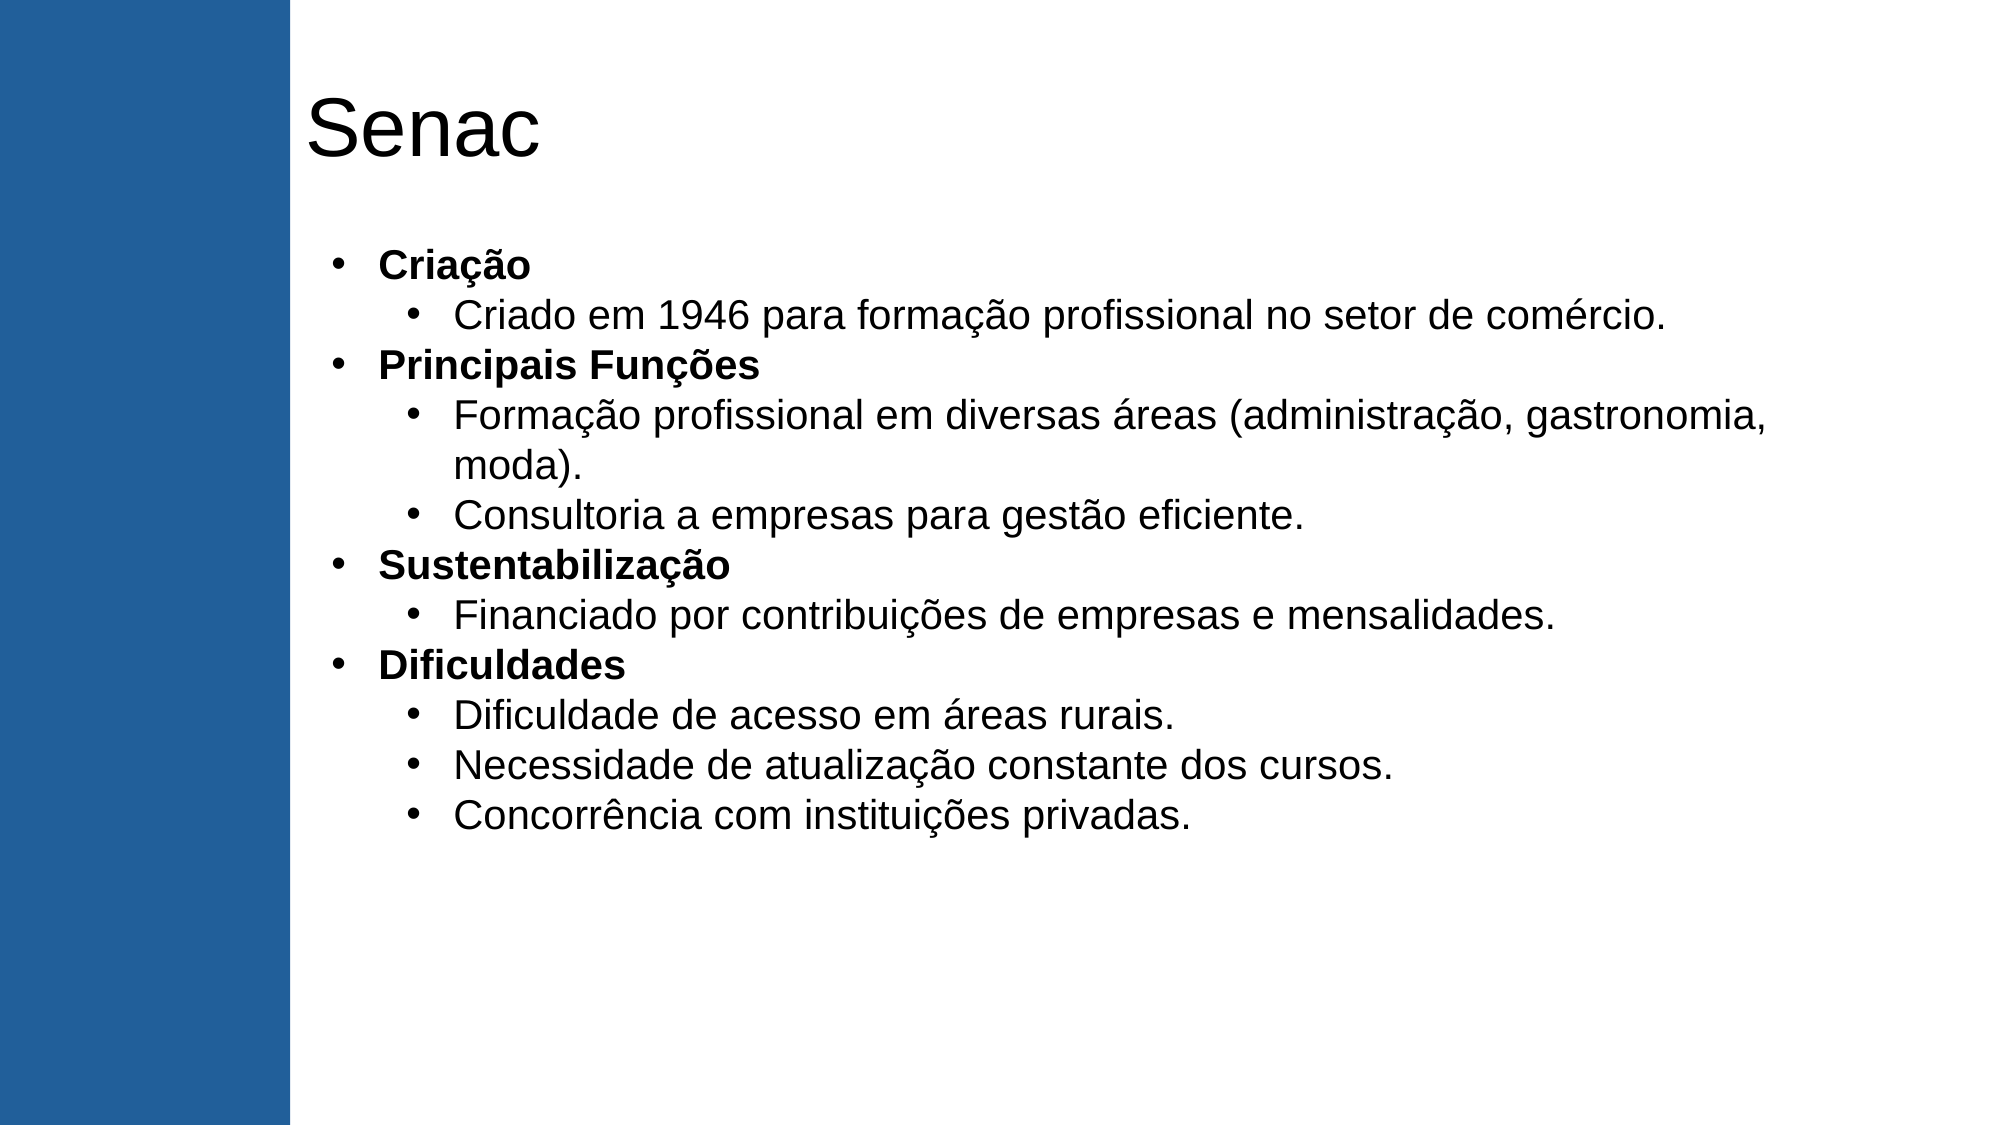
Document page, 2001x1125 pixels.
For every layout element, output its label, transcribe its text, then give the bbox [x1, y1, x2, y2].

title Senac [292, 46, 1791, 182]
text_box [0, 0, 292, 1125]
text_box Criação Criado em 1946 para formação profissional no setor de comércio. Principais Funções Formação profissional em diversas áreas (administração, gastronomia, moda). Consultoria a empresas para gestão eficiente. Sustentabilização Financiado por contribuições de empresas e mensalidades. Dificuldades Dificuldade de acesso em áreas rurais. Necessidade de atualização constante dos cursos. Concorrência com instituições privadas. [316, 230, 1886, 896]
